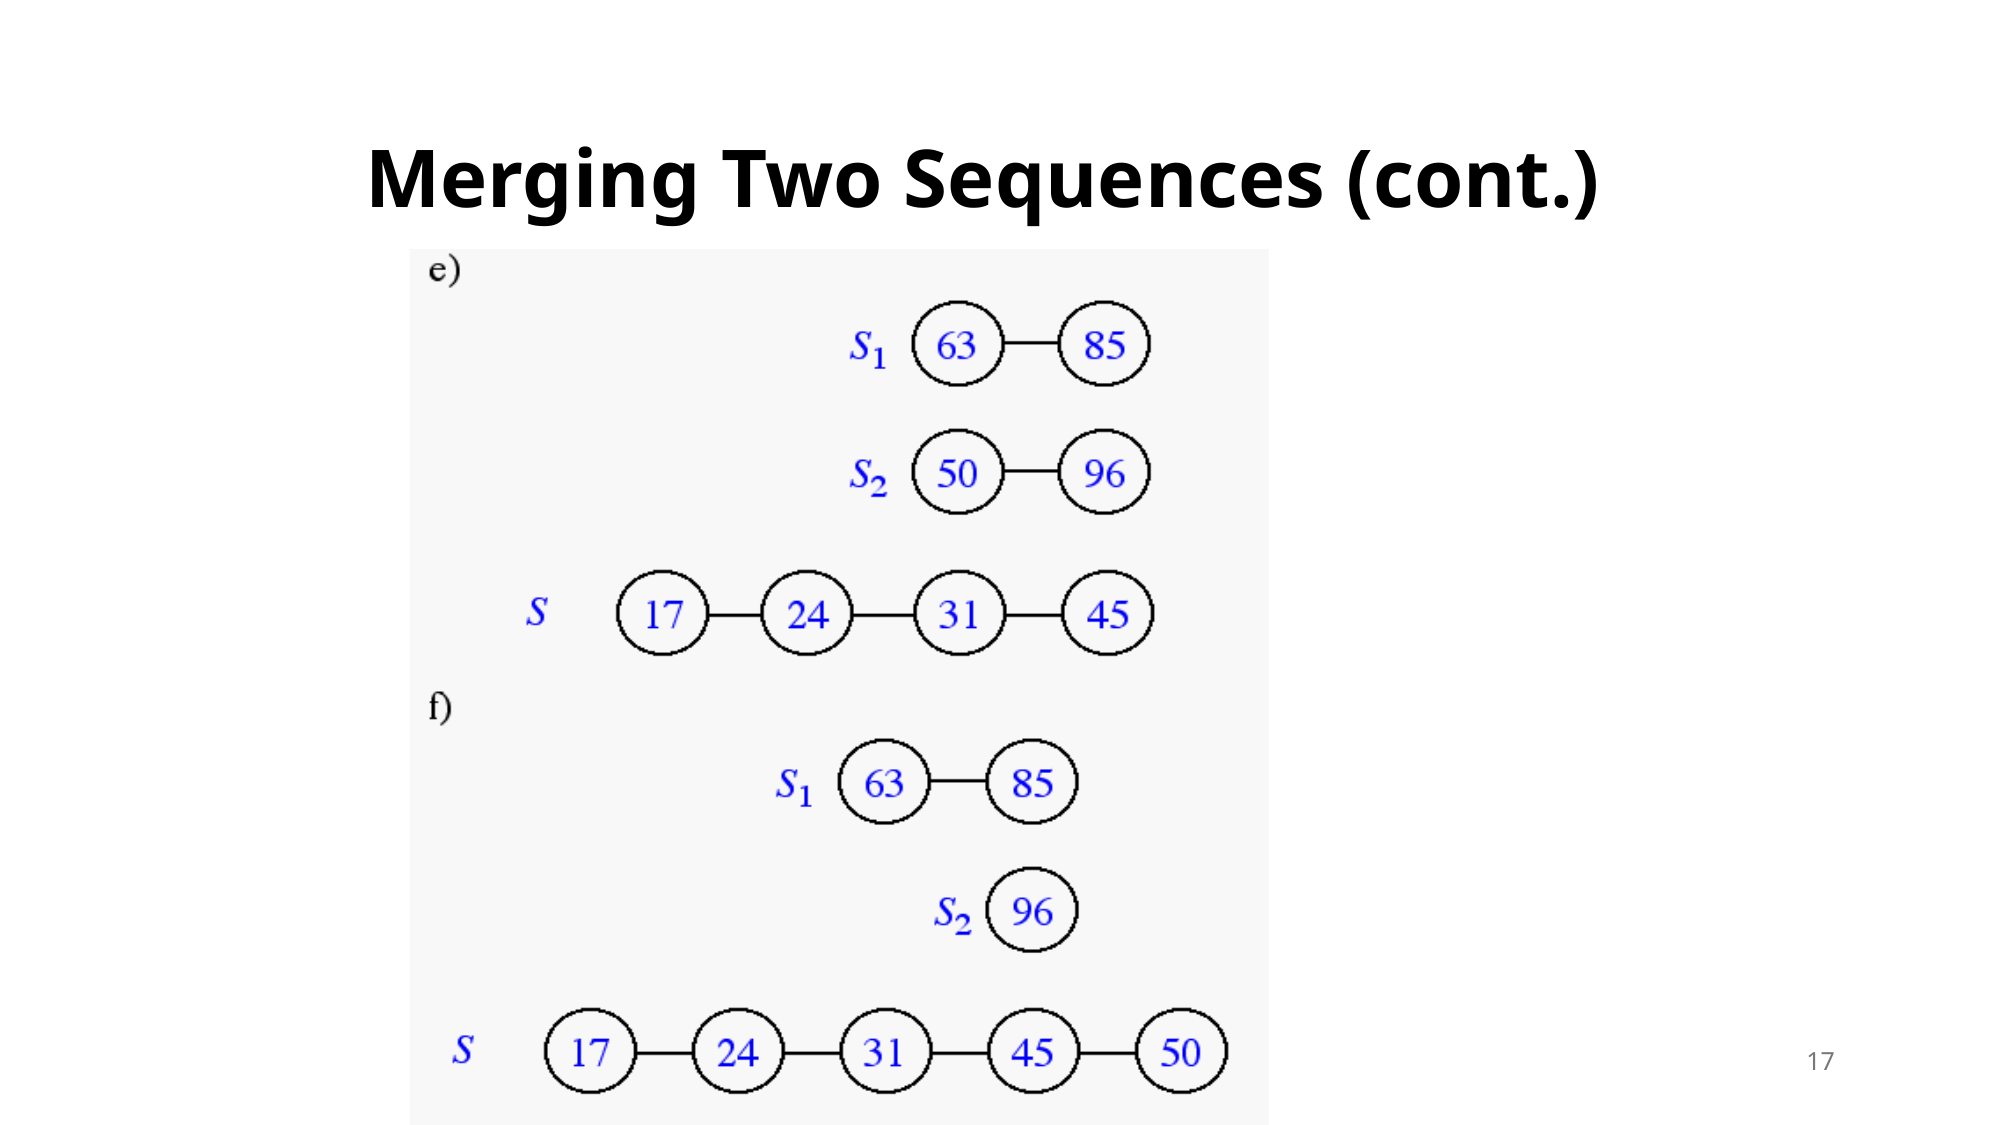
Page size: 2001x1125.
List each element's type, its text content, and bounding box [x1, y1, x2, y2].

slide_number 17 [1433, 1025, 1850, 1100]
picture [409, 249, 1270, 1125]
title Merging Two Sequences (cont.) [350, 87, 1625, 275]
